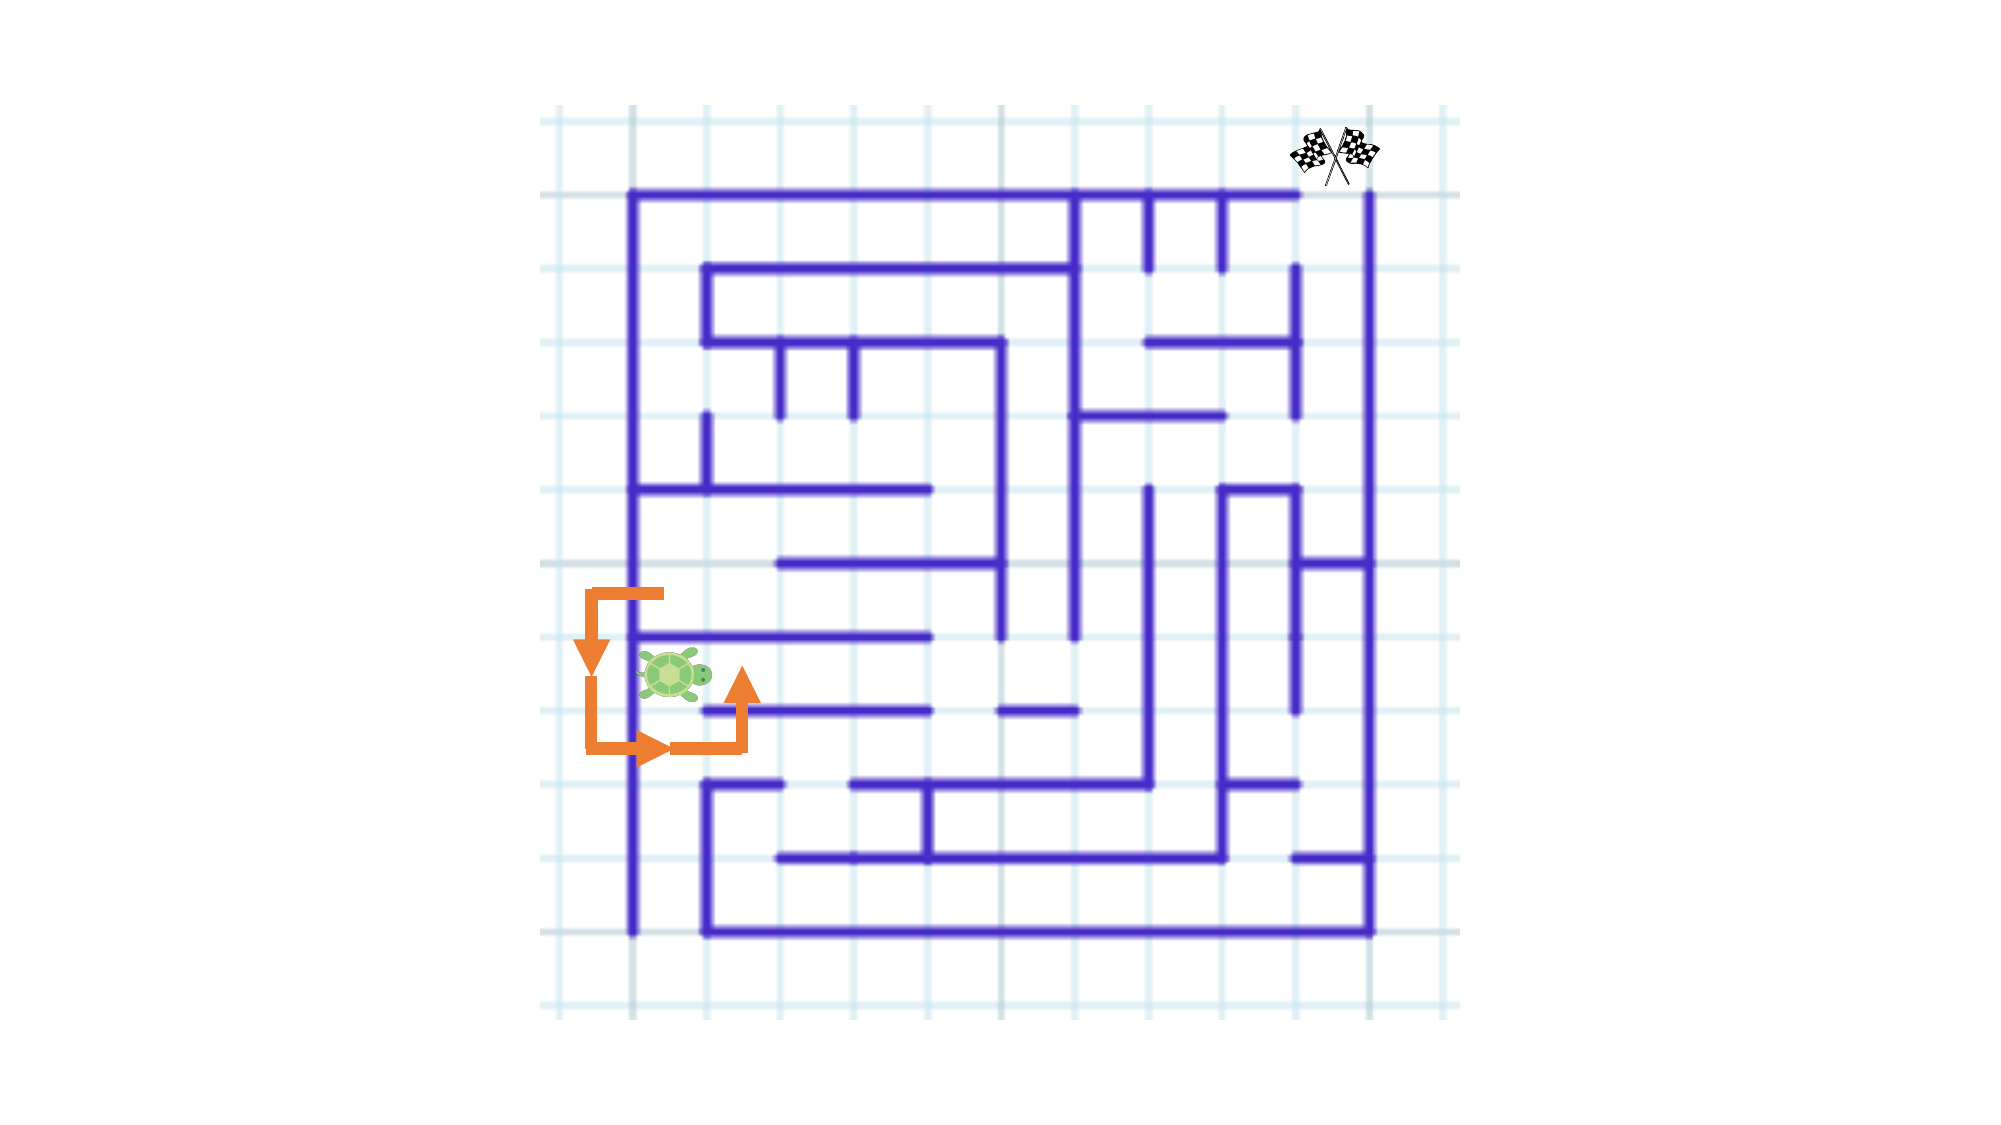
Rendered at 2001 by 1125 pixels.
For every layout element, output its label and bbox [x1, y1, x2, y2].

text_box [586, 675, 675, 749]
text_box [583, 596, 672, 670]
picture [540, 105, 1460, 1020]
text_box [661, 673, 750, 746]
